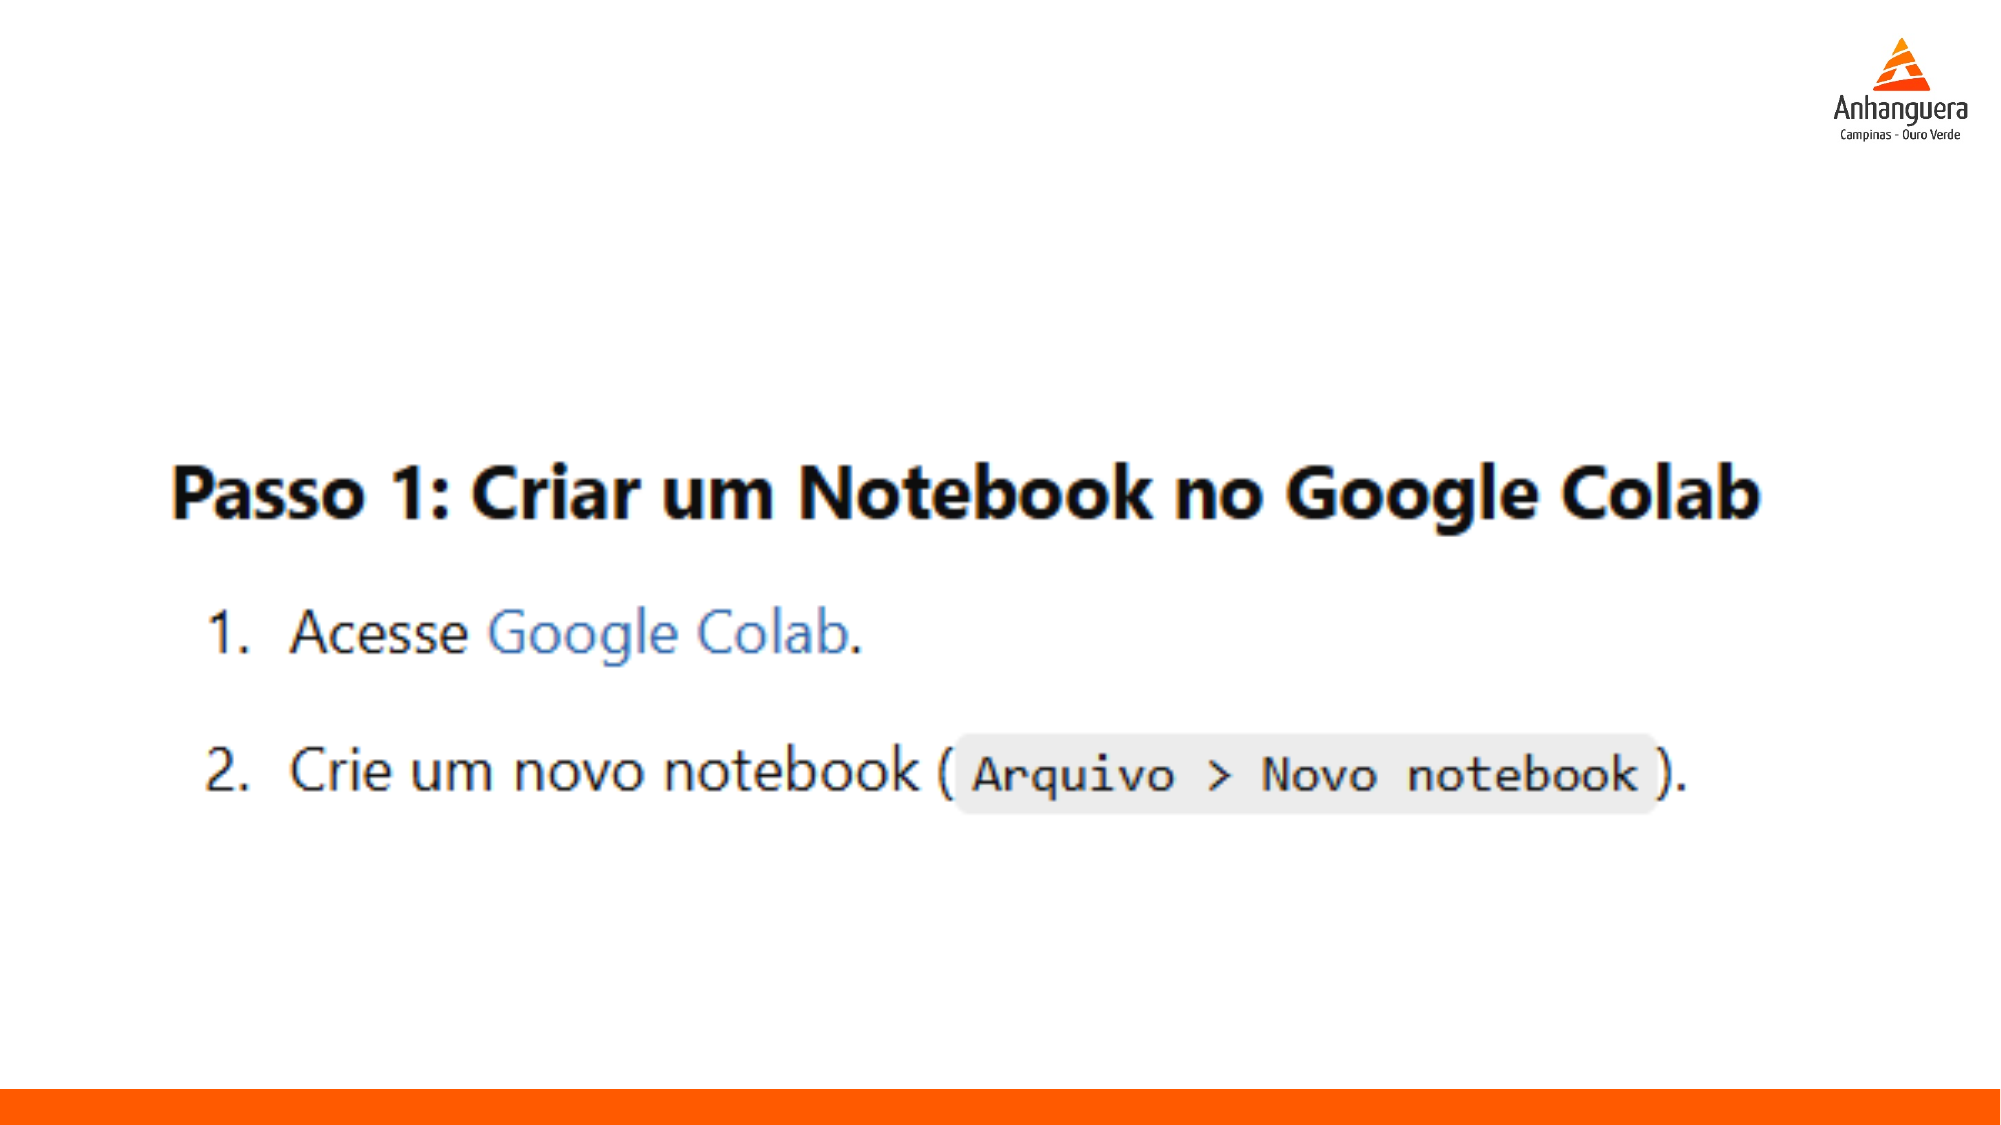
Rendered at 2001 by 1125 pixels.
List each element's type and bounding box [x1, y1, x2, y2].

picture [137, 423, 1863, 889]
picture [1826, 22, 1974, 170]
